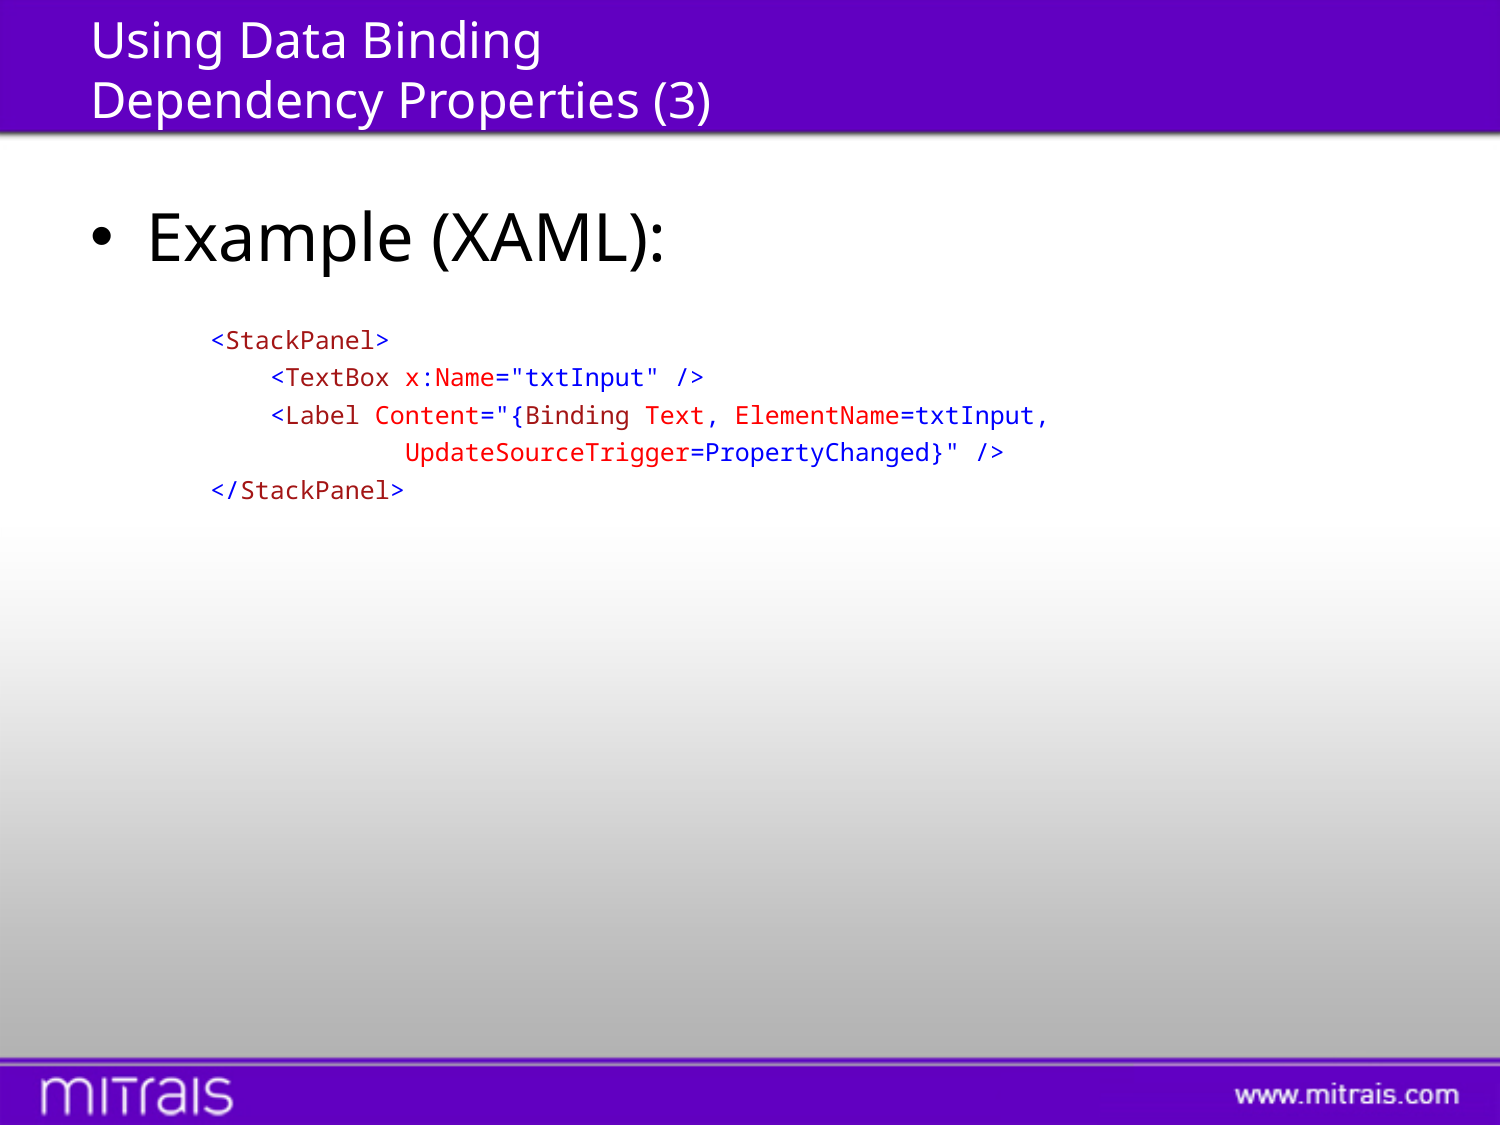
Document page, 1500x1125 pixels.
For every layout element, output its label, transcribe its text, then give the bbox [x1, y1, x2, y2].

picture [0, 0, 1500, 1125]
list Example (XAML): <StackPanel> <TextBox x:Name="txtInput" /> <Label Content="{Binding Text, ElementName=txtInput, UpdateSourceTrigger=PropertyChanged}" /> </StackPanel> [74, 187, 1426, 976]
title Using Data Binding Dependency Properties (3) [74, 0, 1426, 138]
